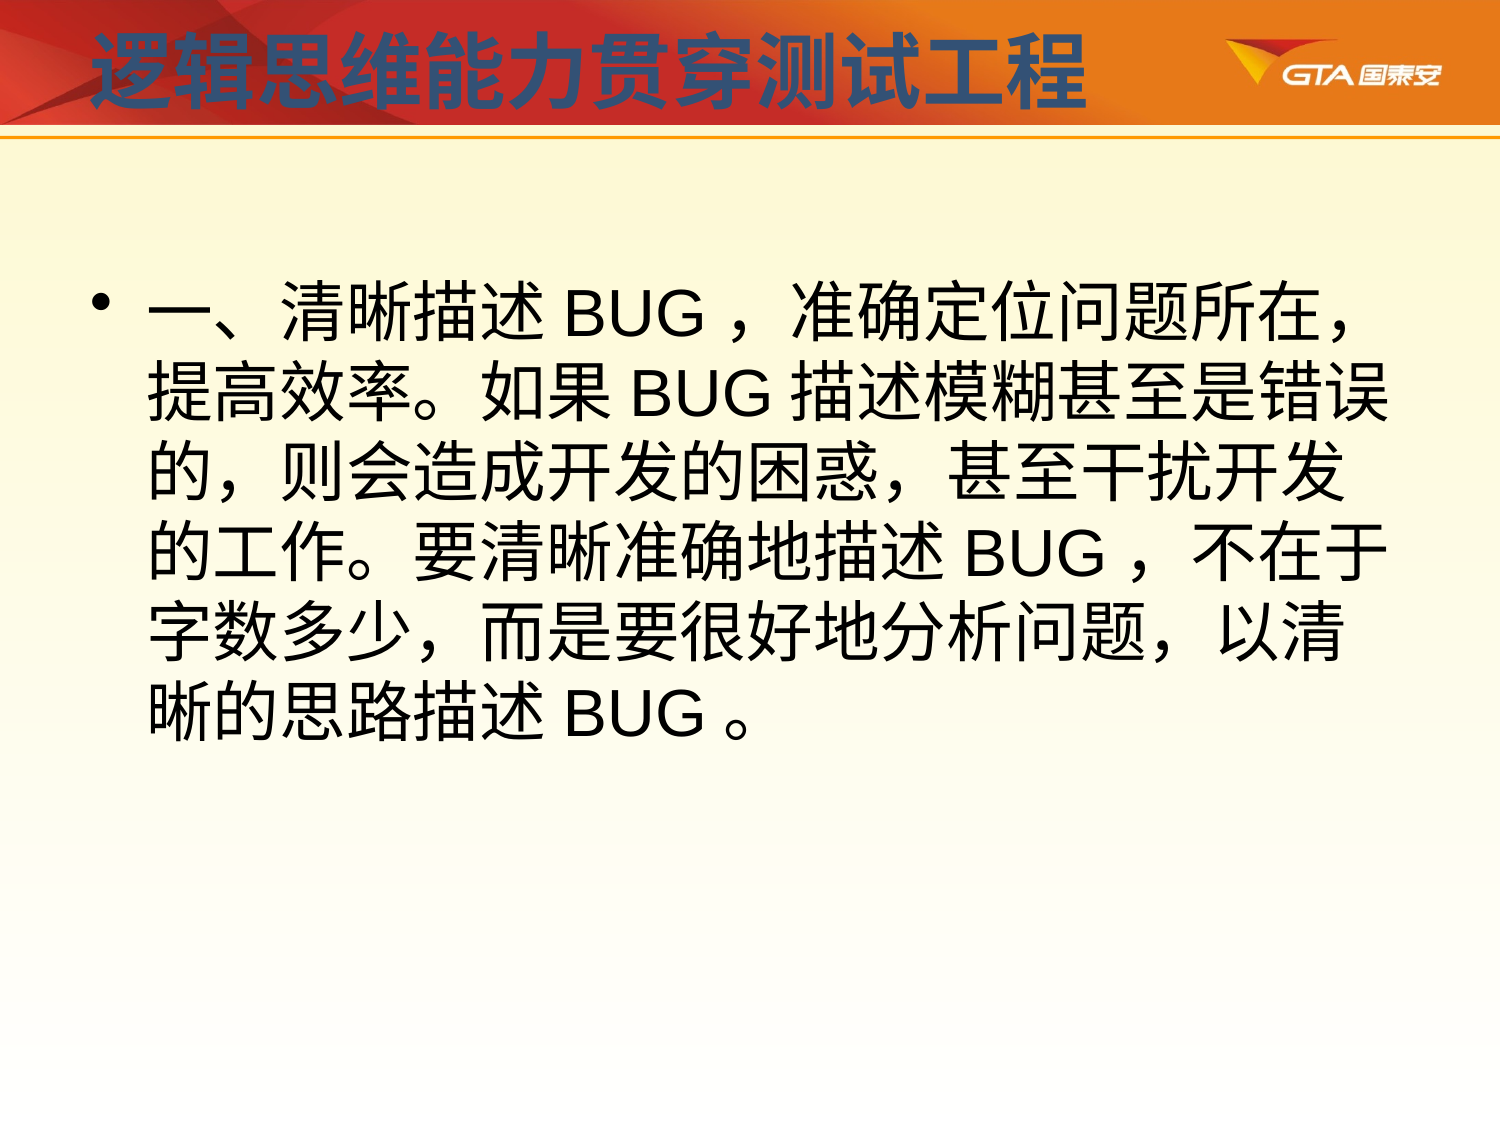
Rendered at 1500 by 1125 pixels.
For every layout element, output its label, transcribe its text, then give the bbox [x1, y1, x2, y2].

picture [0, 0, 1500, 125]
title 逻辑思维能力贯穿测试工程 [75, 11, 1425, 200]
list 一、清晰描述BUG，准确定位问题所在，提高效率。如果BUG描述模糊甚至是错误的，则会造成开发的困惑，甚至干扰开发的工作。要清晰准确地描述BUG，不在于字数多少，而是要很好地分析问题，以清晰的思路描述BUG。 [75, 262, 1425, 1005]
